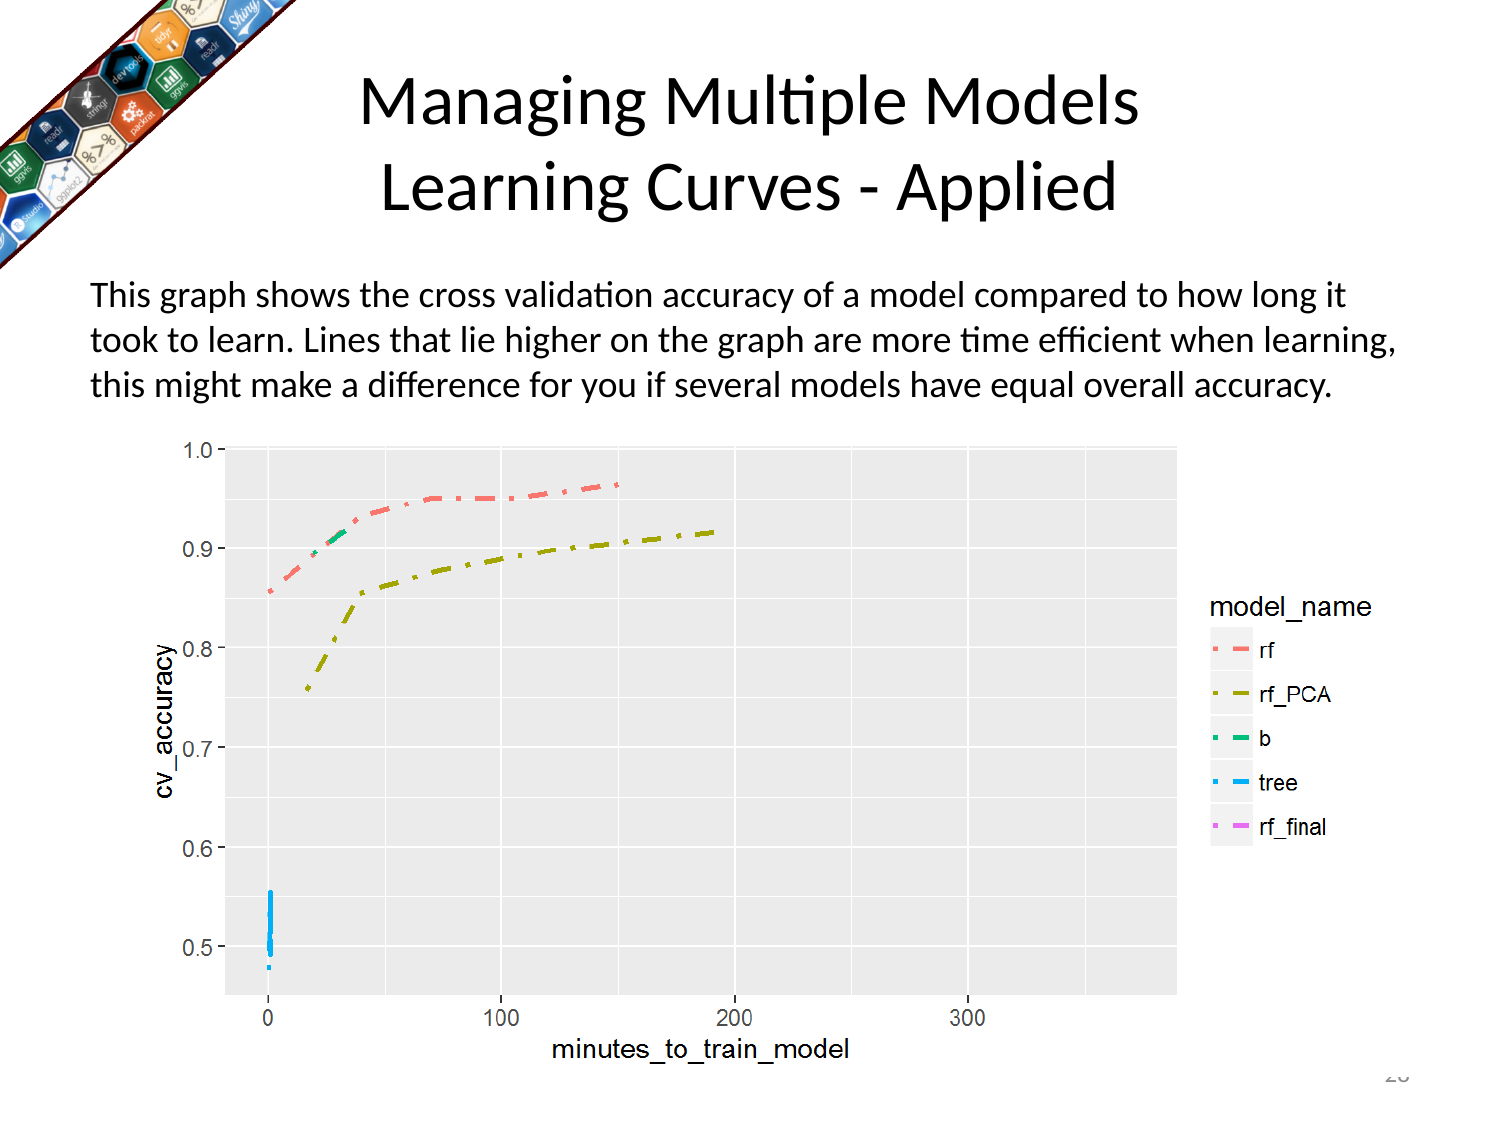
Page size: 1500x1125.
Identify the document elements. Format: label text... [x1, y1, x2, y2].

slide_number 28 [1074, 1042, 1425, 1103]
picture [130, 432, 1419, 1077]
picture [0, 0, 490, 269]
title Managing Multiple Models Learning Curves - Applied [75, 45, 1425, 233]
list This graph shows the cross validation accuracy of a model compared to how long it took to learn. Lines that lie higher on the graph are more time efficient when learning, this might make a difference for you if several models have equal overall accuracy. [75, 262, 1425, 1005]
